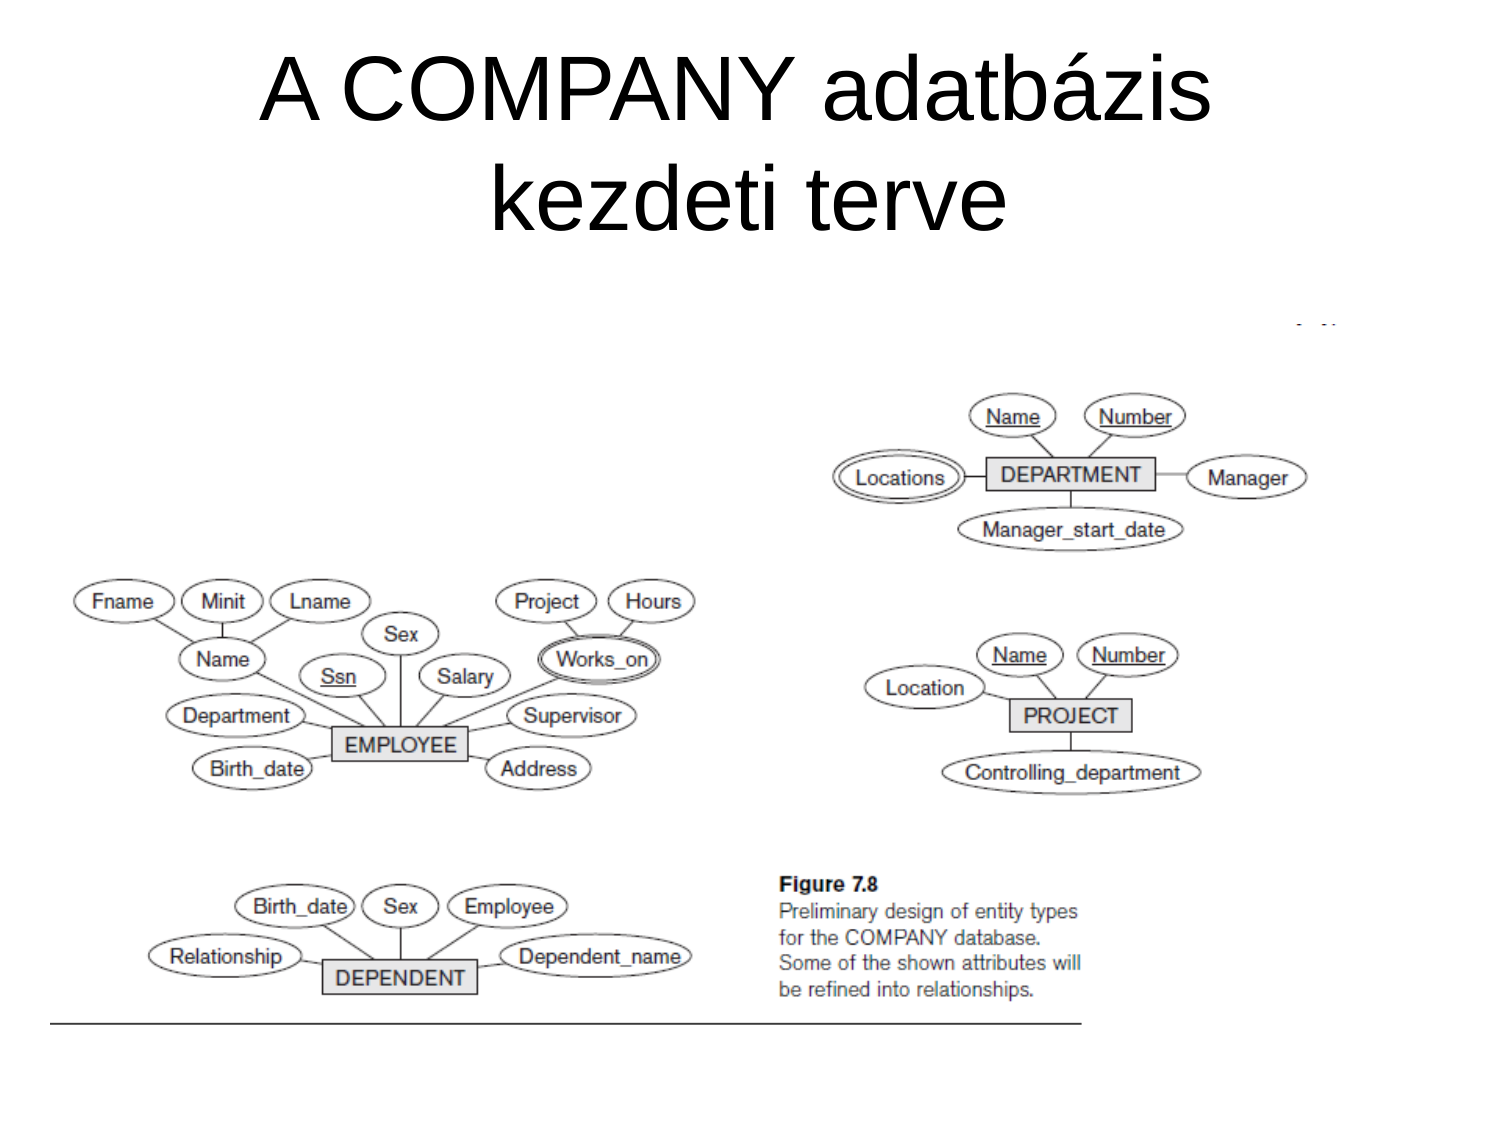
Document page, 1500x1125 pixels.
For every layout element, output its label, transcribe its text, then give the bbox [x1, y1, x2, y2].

picture [49, 324, 1338, 1040]
title A COMPANY adatbázis kezdeti terve [75, 44, 1425, 233]
